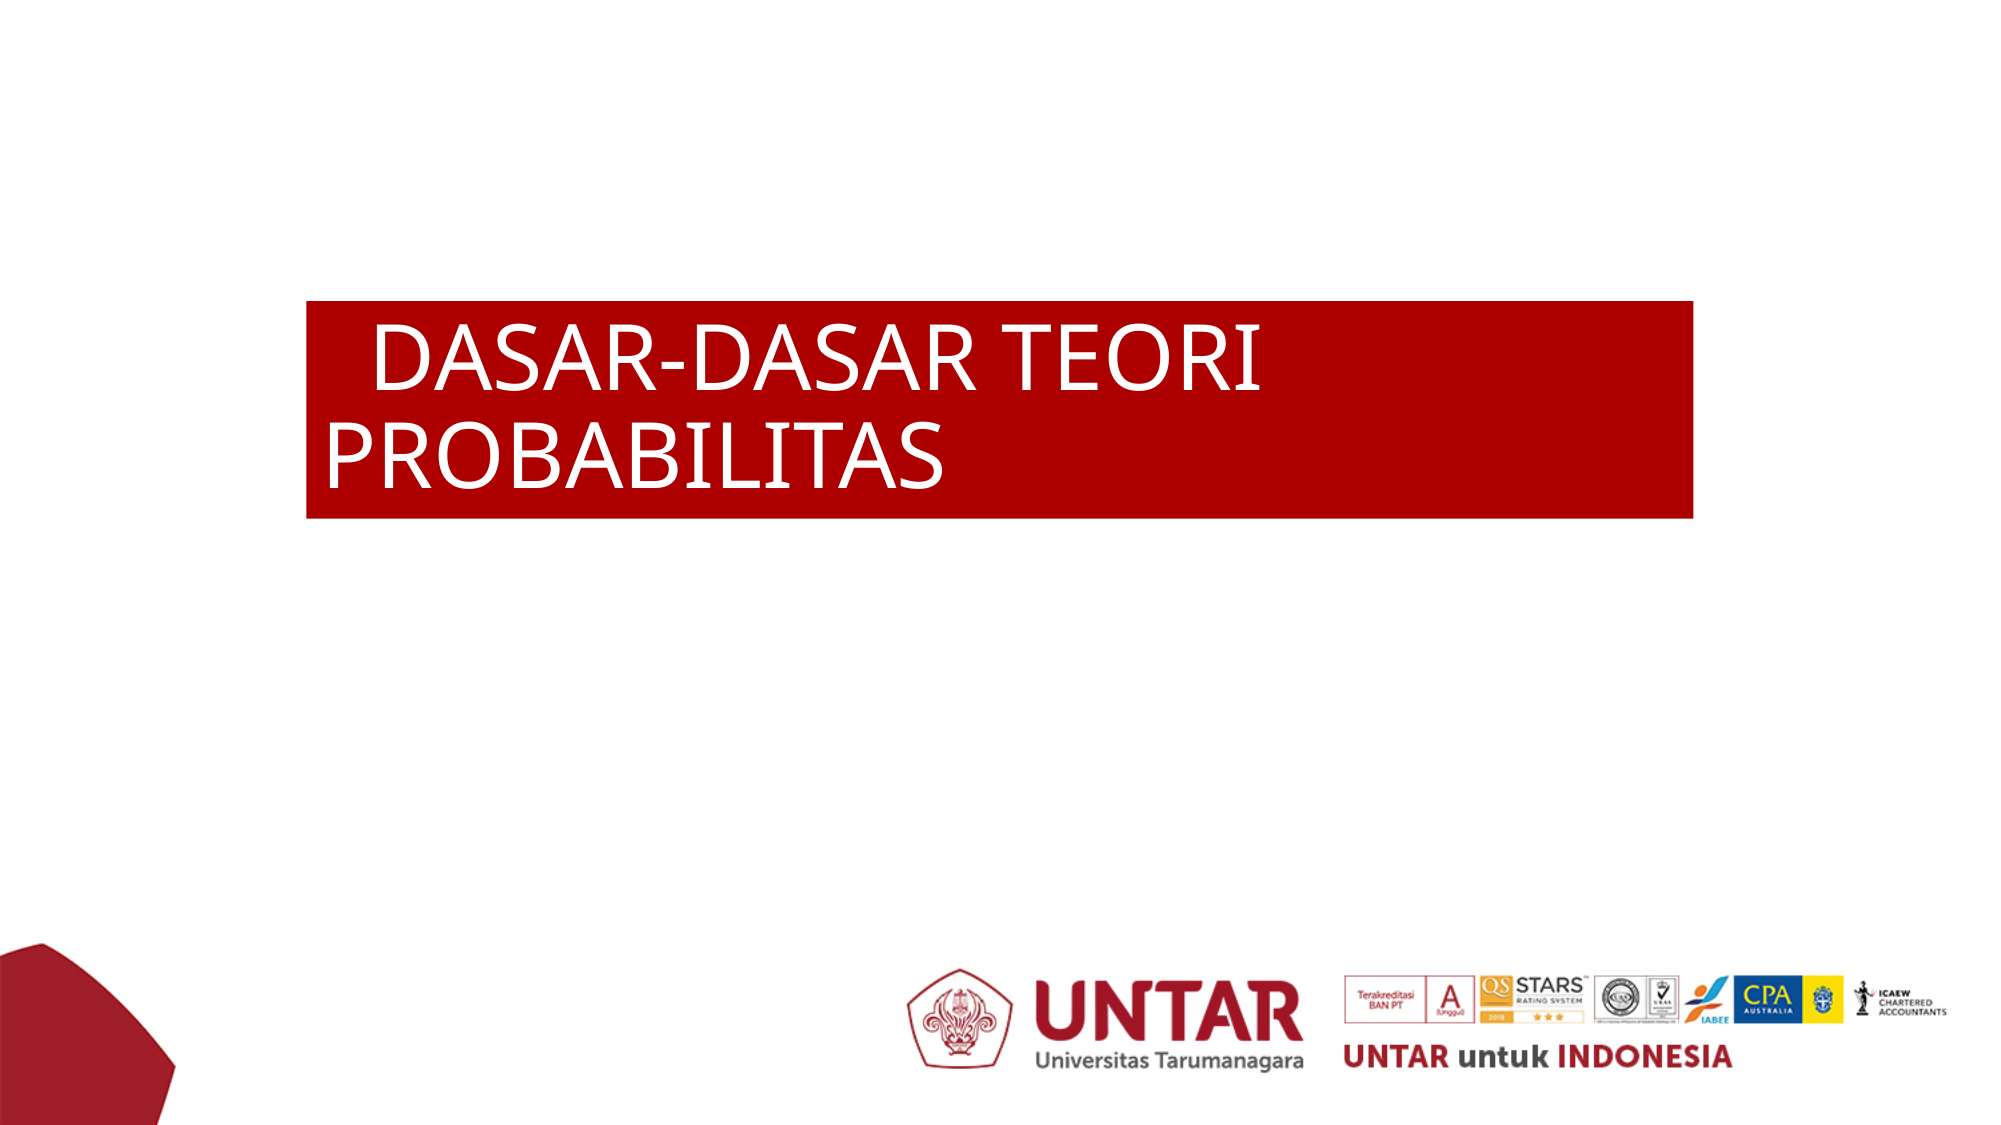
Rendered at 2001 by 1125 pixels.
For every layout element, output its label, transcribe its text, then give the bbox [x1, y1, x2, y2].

picture [0, 0, 2001, 1125]
title DASAR-DASAR TEORI PROBABILITAS [306, 301, 1694, 519]
